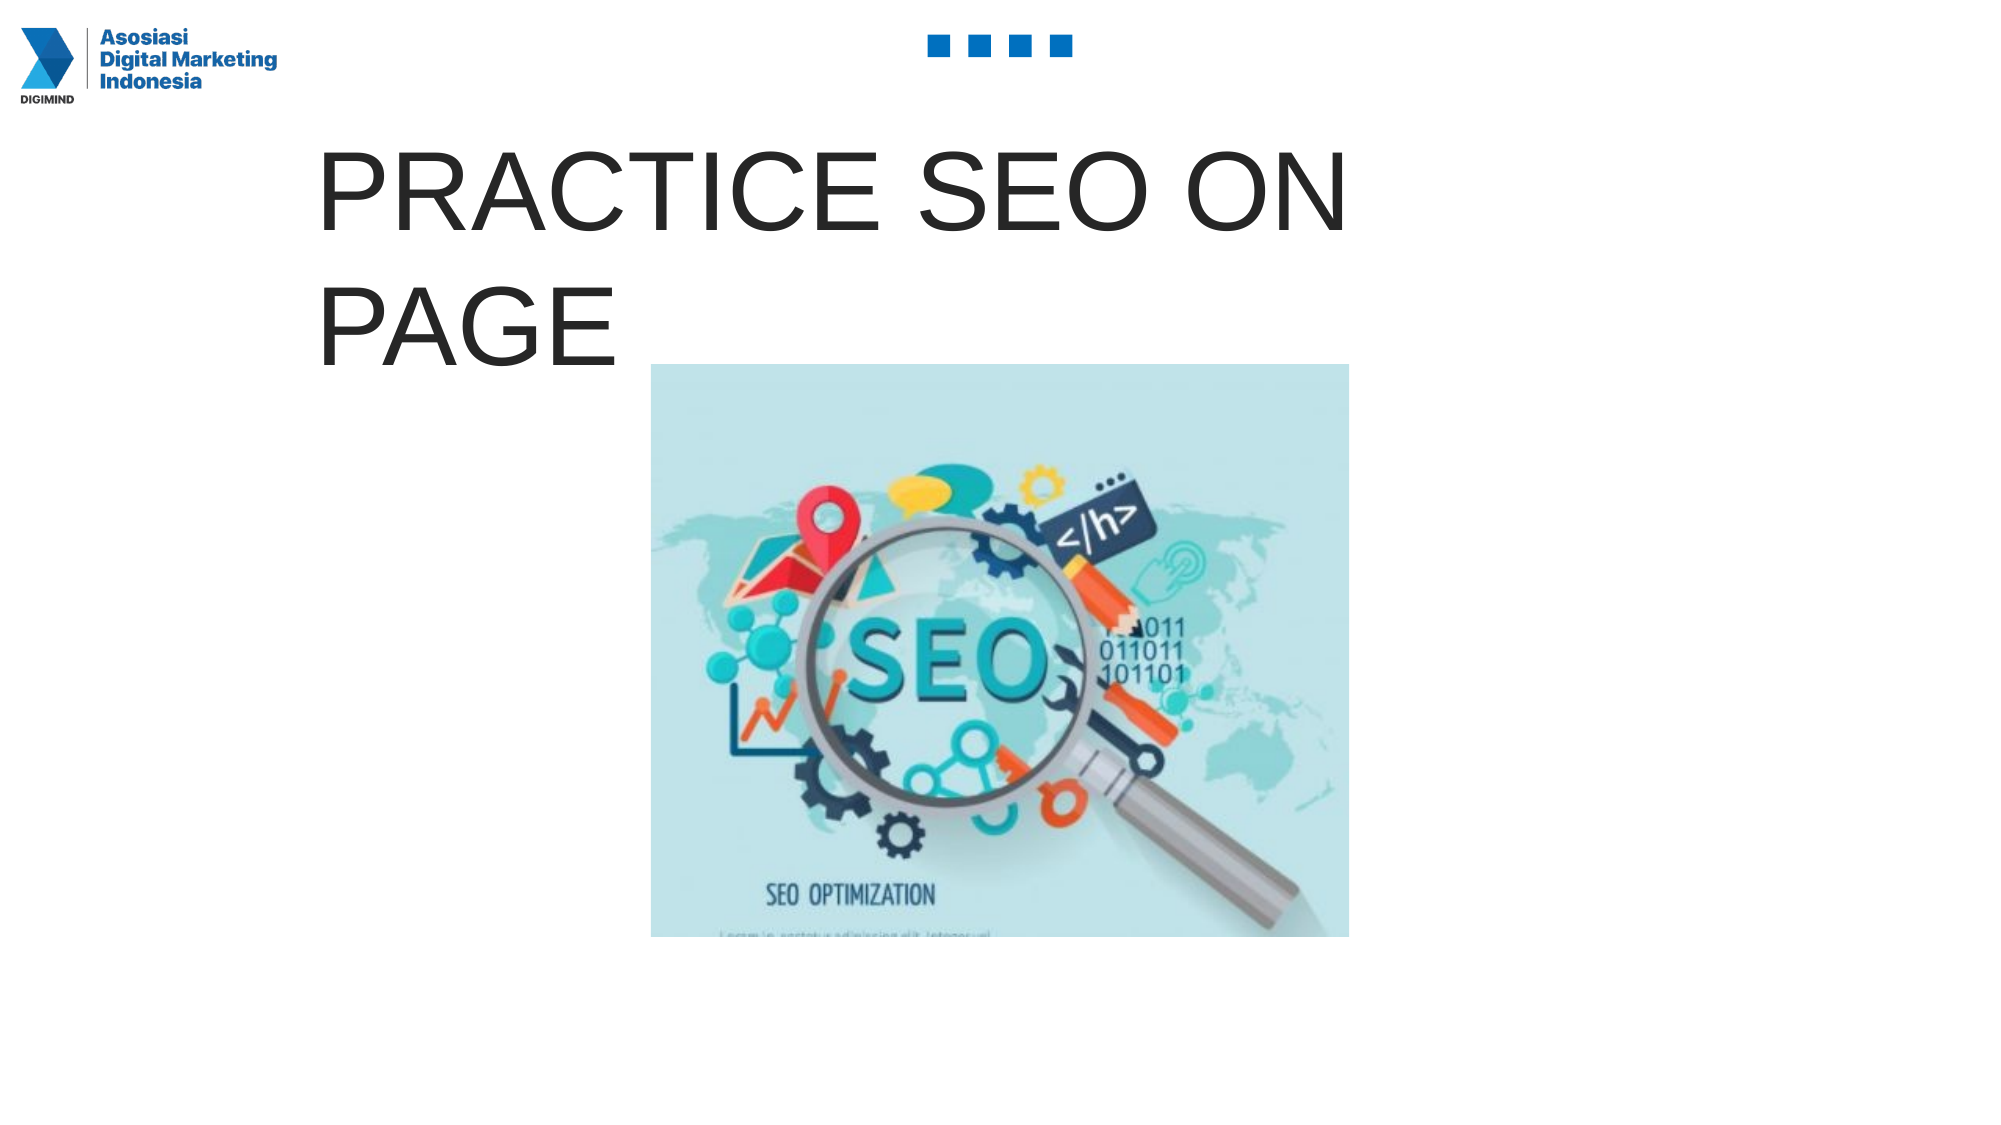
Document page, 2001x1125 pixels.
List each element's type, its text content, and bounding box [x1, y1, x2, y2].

picture [14, 21, 283, 110]
title PRACTICE SEO ON PAGE [313, 115, 1688, 388]
text_box [650, 364, 1350, 937]
